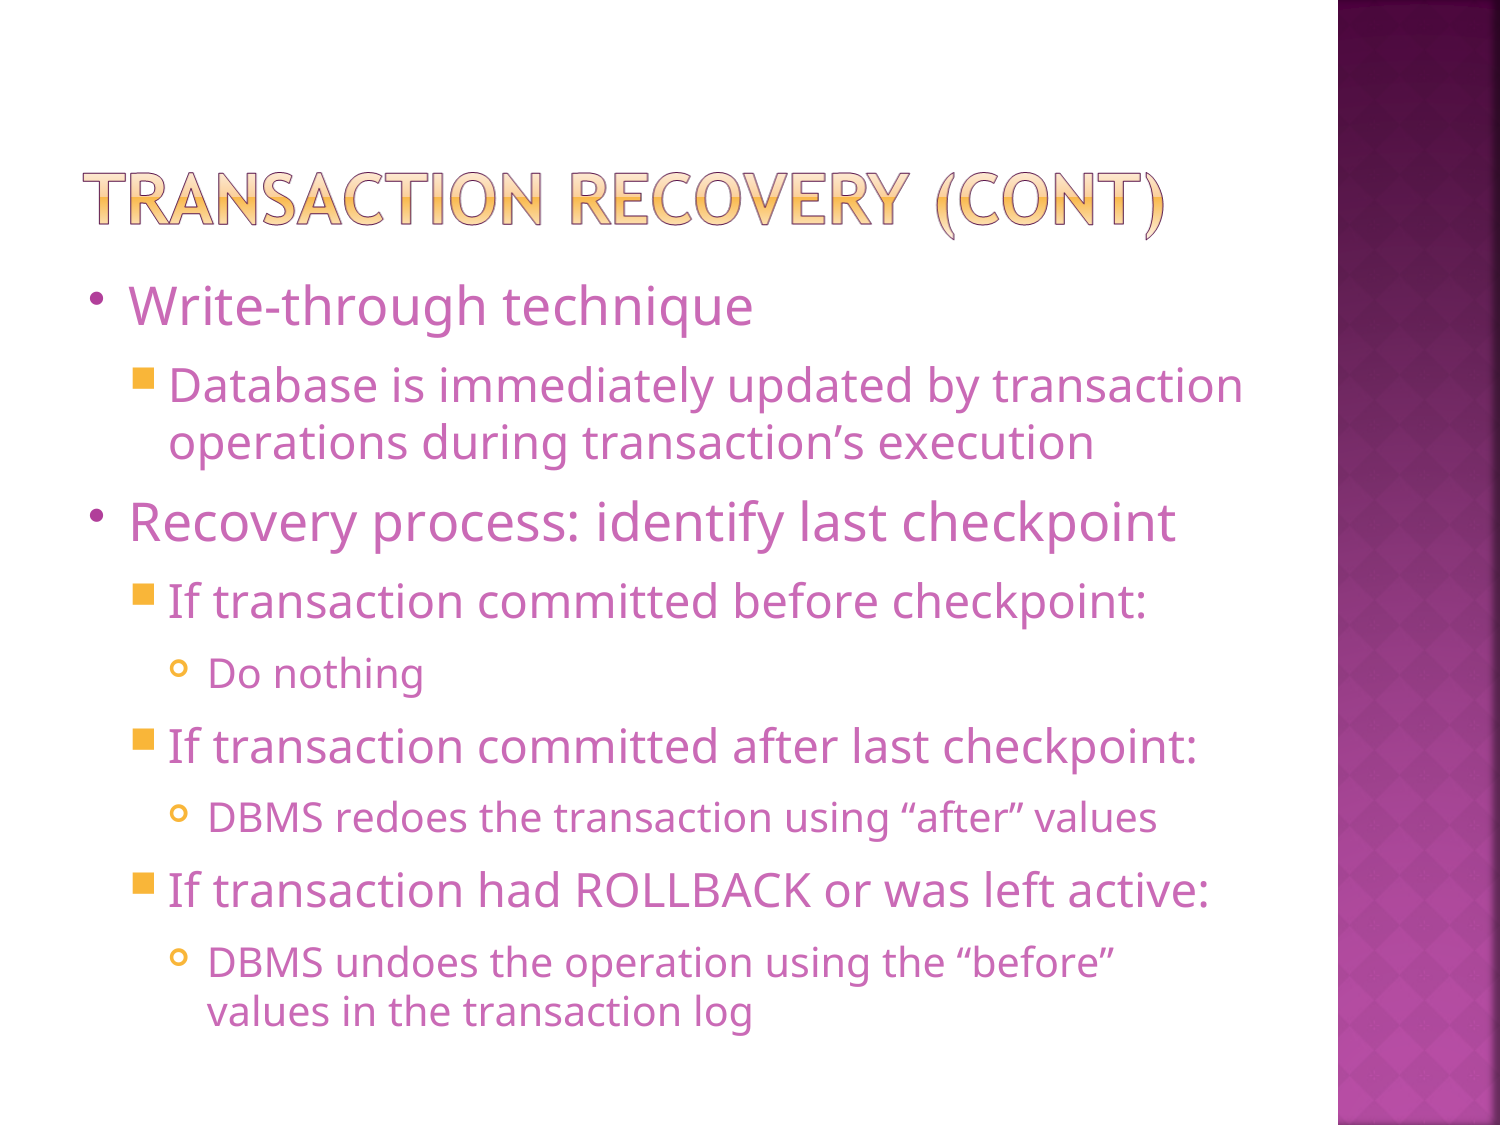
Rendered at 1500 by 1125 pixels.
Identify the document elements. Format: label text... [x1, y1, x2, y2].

text_box Write-through technique Database is immediately updated by transaction operations during transaction’s execution Recovery process: identify last checkpoint If transaction committed before checkpoint: Do nothing If transaction committed after last checkpoint: DBMS redoes the transaction using “after” values If transaction had ROLLBACK or was left active: DBMS undoes the operation using the “before” values in the transaction log [74, 263, 1263, 1059]
picture [74, 53, 1263, 241]
picture [1338, 0, 1500, 1125]
